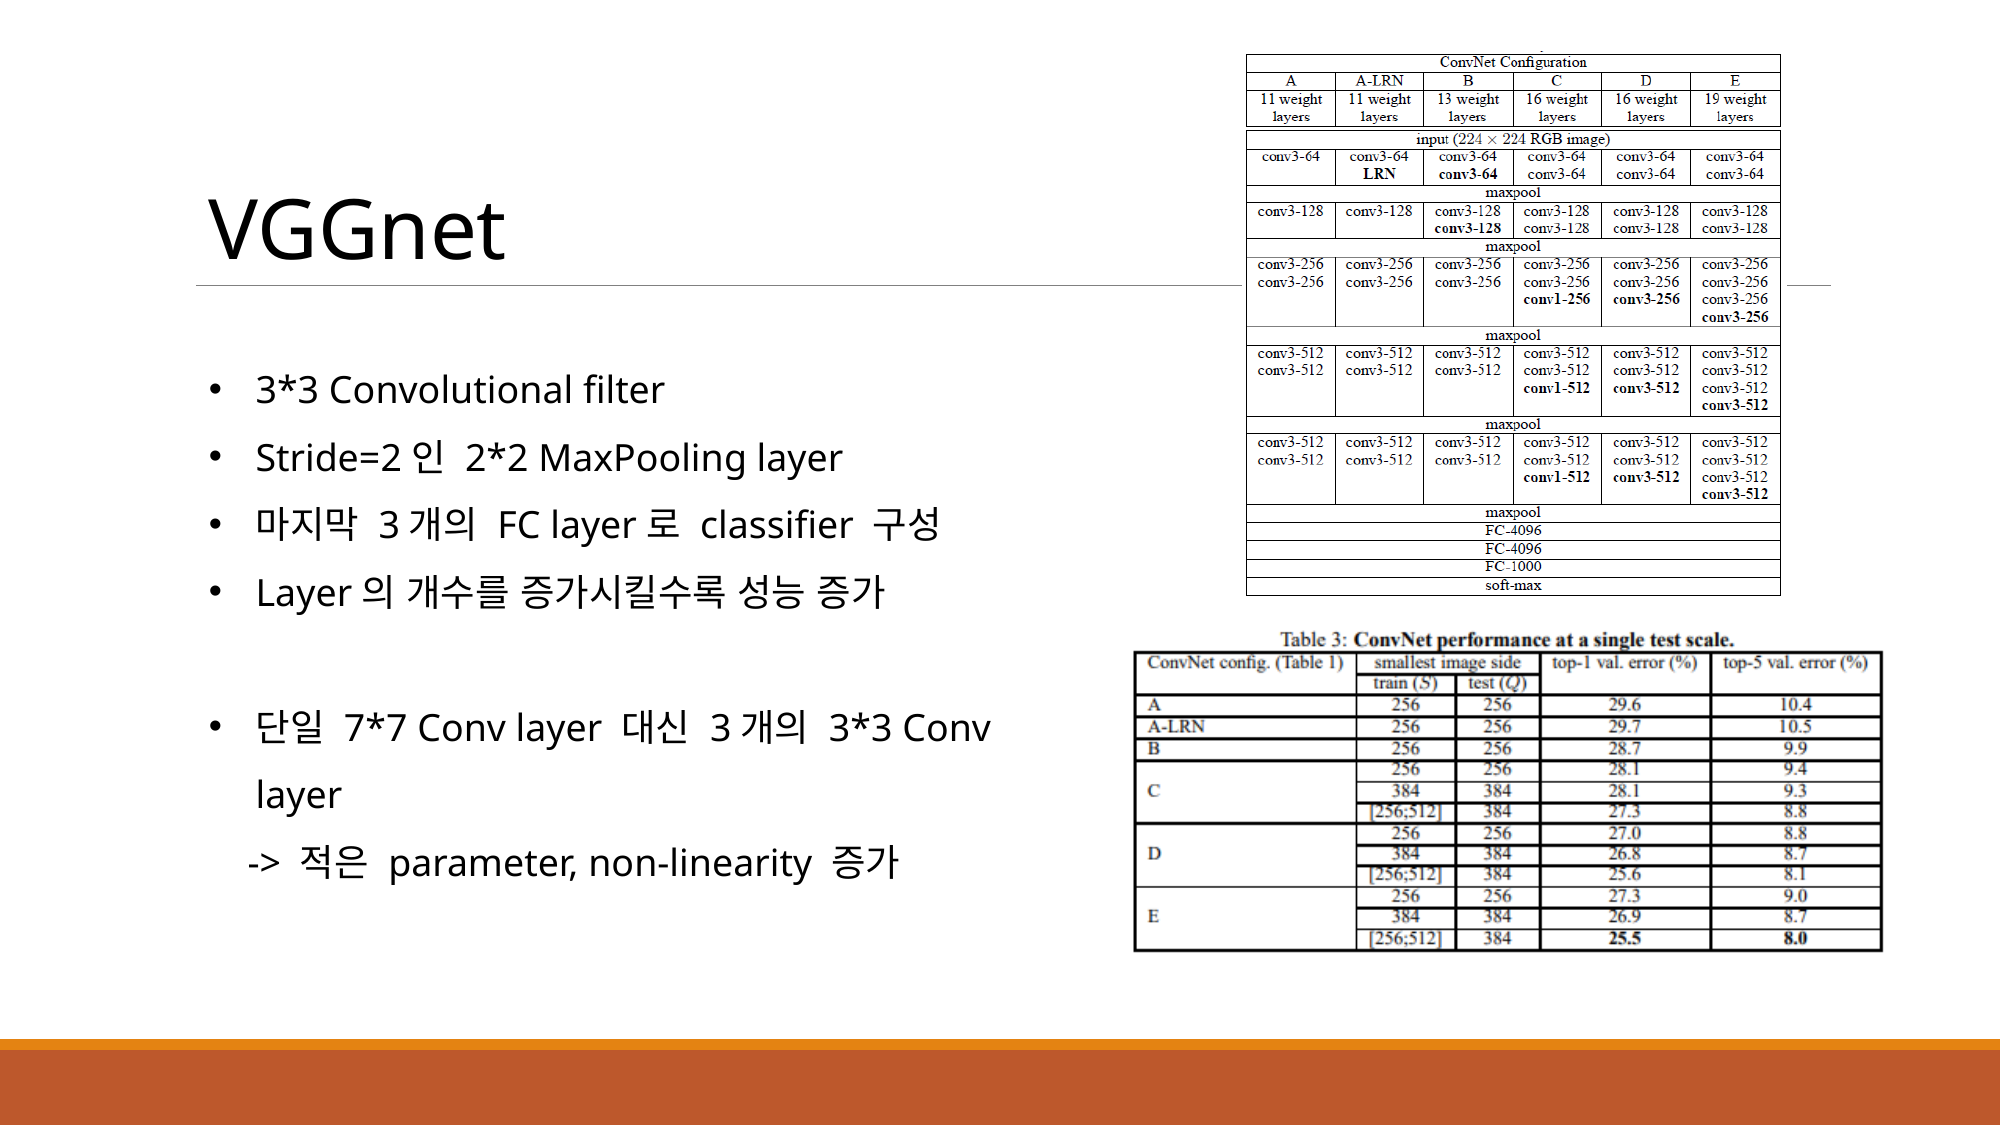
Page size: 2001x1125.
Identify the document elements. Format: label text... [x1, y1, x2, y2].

picture [1241, 50, 1787, 604]
text_box VGGnet 3*3 Convolutional filter Stride=2인 2*2 MaxPooling layer 마지막 3개의 FC layer로 classifier 구성 Layer의 개수를 증가시킬수록 성능 증가 단일 7*7 Conv layer 대신 3개의 3*3 Conv layer -> 적은 parameter, non-linearity 증가 [193, 118, 1092, 891]
picture [1126, 623, 1903, 969]
